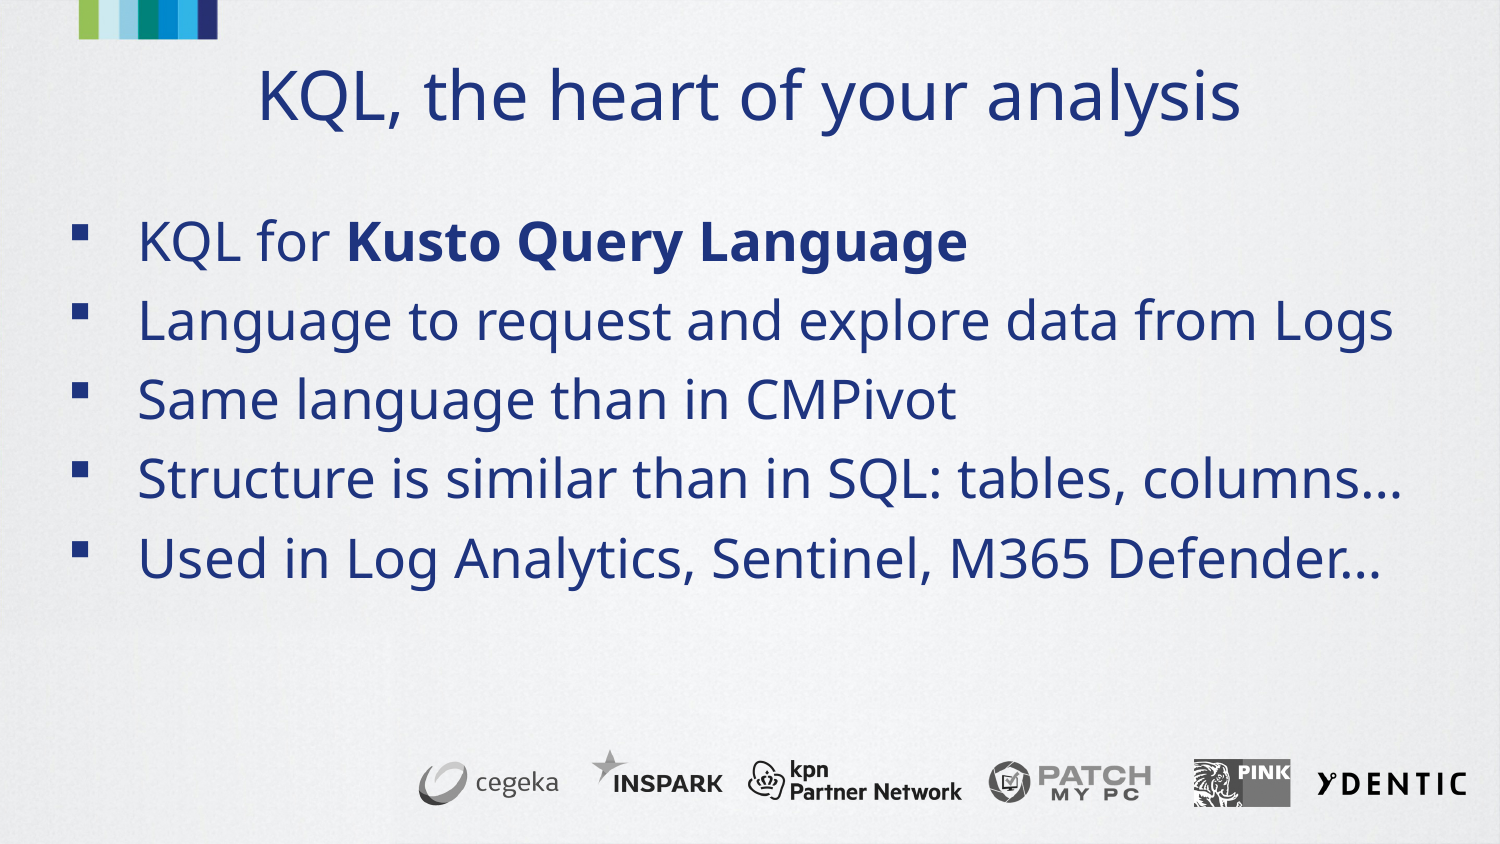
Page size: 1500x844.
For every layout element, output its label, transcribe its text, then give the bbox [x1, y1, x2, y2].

list KQL for Kusto Query Language Language to request and explore data from Logs Same language than in CMPivot Structure is similar than in SQL: tables, columns… Used in Log Analytics, Sentinel, M365 Defender… [59, 198, 1424, 661]
title KQL, the heart of your analysis [248, 43, 1396, 186]
picture [0, 0, 1500, 844]
